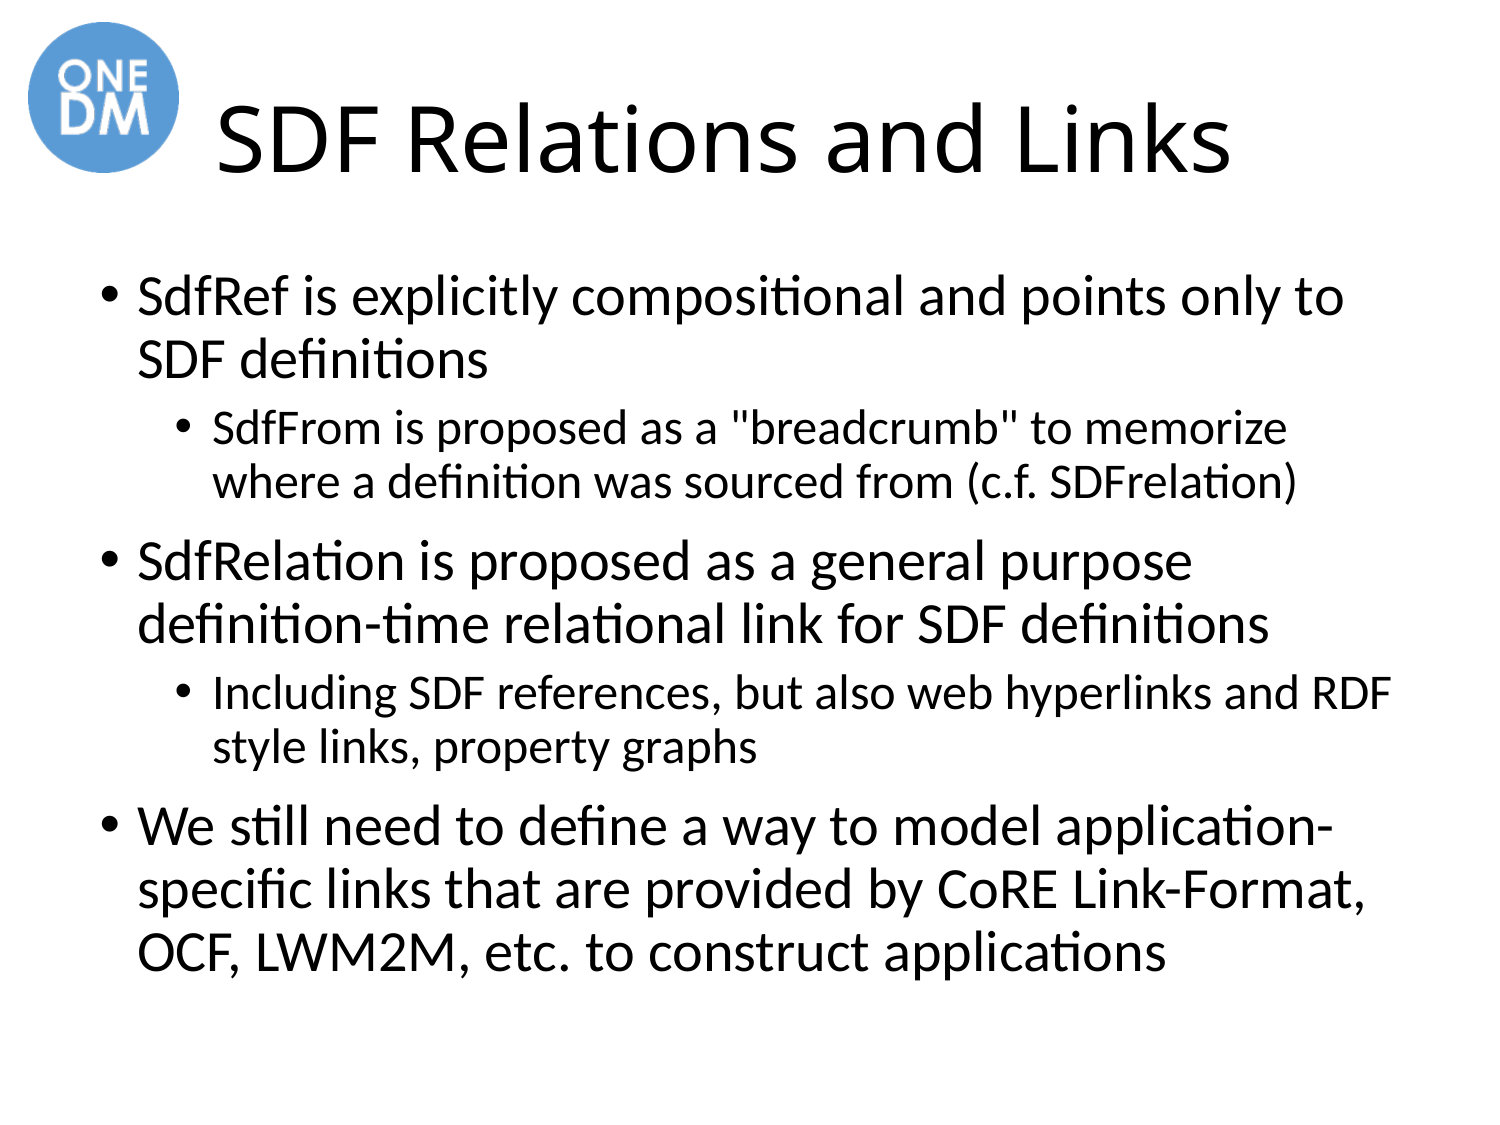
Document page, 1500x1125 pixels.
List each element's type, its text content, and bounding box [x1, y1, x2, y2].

picture [28, 22, 179, 173]
list SdfRef is explicitly compositional and points only to SDF definitions SdfFrom is proposed as a "breadcrumb" to memorize where a definition was sourced from (c.f. SDFrelation) SdfRelation is proposed as a general purpose definition-time relational link for SDF definitions Including SDF references, but also web hyperlinks and RDF style links, property graphs We still need to define a way to model application-specific links that are provided by CoRE Link-Format, OCF, LWM2M, etc. to construct applications [84, 257, 1425, 1010]
title SDF Relations and Links [200, 59, 1397, 225]
